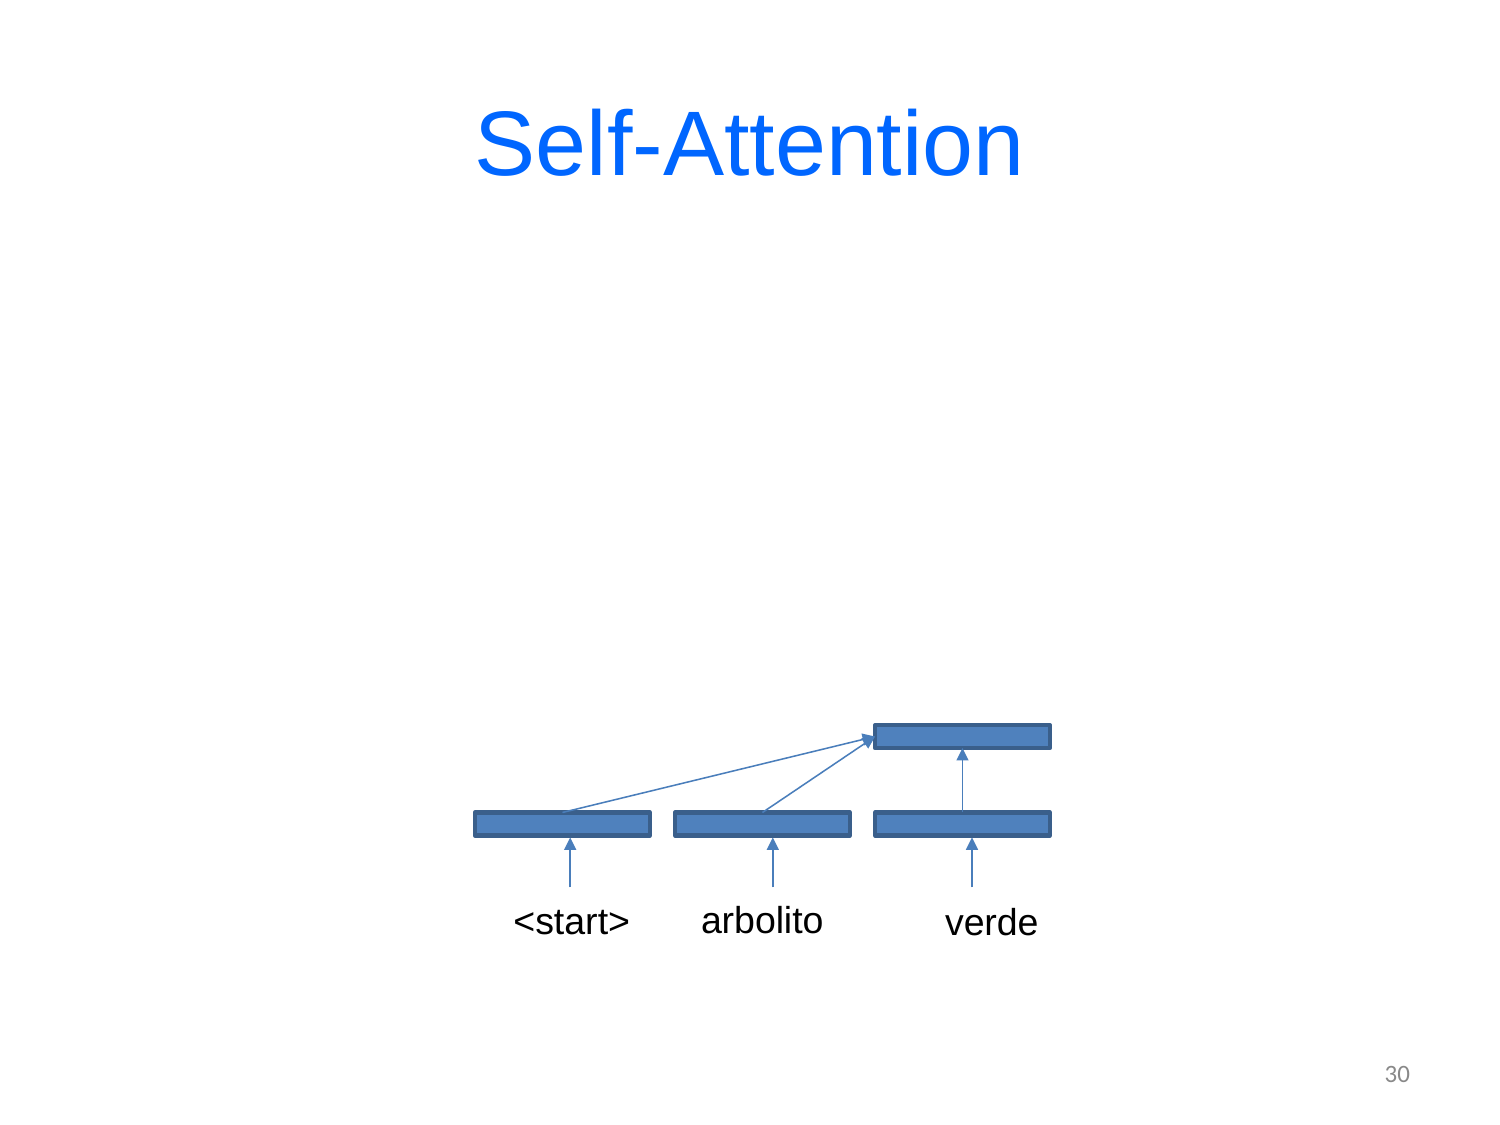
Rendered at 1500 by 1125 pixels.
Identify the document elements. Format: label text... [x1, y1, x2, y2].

text_box [673, 821, 852, 838]
text_box <start> [498, 889, 646, 950]
text_box [473, 810, 652, 838]
text_box [873, 810, 1052, 838]
slide_number 30 [1074, 1042, 1425, 1103]
text_box [873, 723, 1052, 750]
text_box verde [930, 890, 1054, 951]
title Self-Attention [75, 45, 1425, 233]
text_box arbolito [686, 888, 839, 949]
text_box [562, 736, 876, 813]
